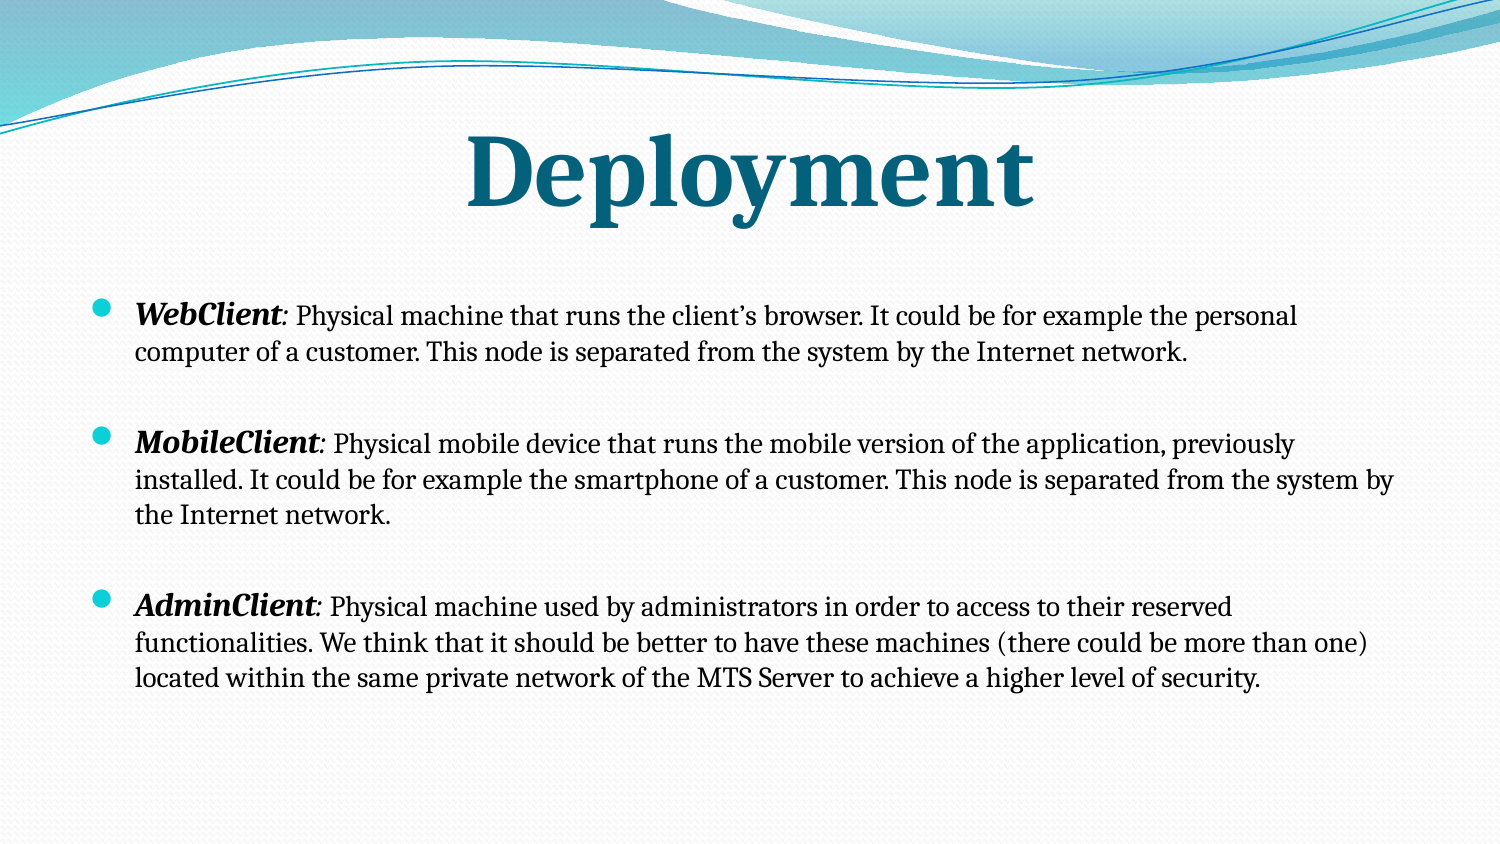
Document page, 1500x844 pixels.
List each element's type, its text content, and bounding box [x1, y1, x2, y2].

title Deployment [75, 86, 1425, 228]
list WebClient: Physical machine that runs the client’s browser. It could be for example the personal computer of a customer. This node is separated from the system by the Internet network. MobileClient: Physical mobile device that runs the mobile version of the application, previously installed. It could be for example the smartphone of a customer. This node is separated from the system by the Internet network. AdminClient: Physical machine used by administrators in order to access to their reserved functionalities. We think that it should be better to have these machines (there could be more than one) located within the same private network of the MTS Server to achieve a higher level of security. [75, 238, 1425, 779]
